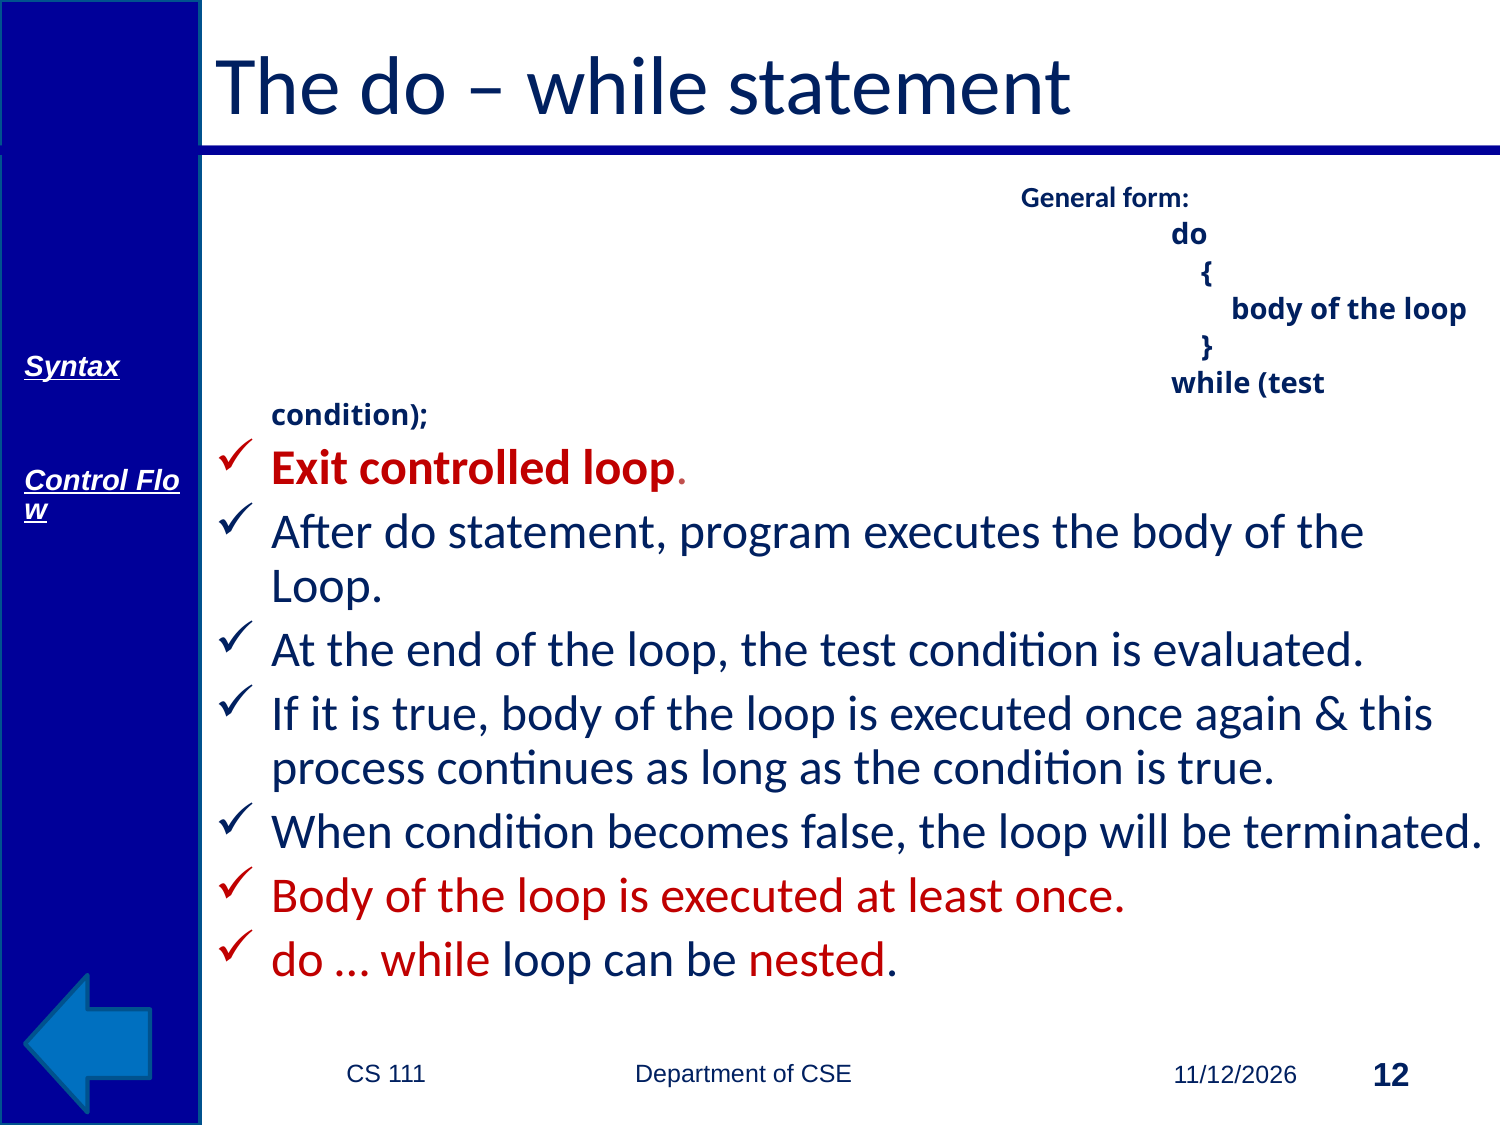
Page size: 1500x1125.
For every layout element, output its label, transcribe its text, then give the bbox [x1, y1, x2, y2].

slide_number 12 [1312, 1042, 1425, 1103]
title The do – while statement [200, 24, 1375, 138]
text_box Syntax Control Flow [0, 340, 213, 564]
footer CS 111 Department of CSE [212, 1042, 988, 1103]
list General form: do { body of the loop } while (test condition); Exit controlled loop. After do statement, program executes the body of the Loop. At the end of the loop, the test condition is evaluated. If it is true, body of the loop is executed once again & this process continues as long as the condition is true. When condition becomes false, the loop will be terminated. Body of the loop is executed at least once. do … while loop can be nested. [200, 174, 1500, 1005]
text_box [23, 972, 153, 1115]
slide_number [1050, 1043, 1313, 1104]
